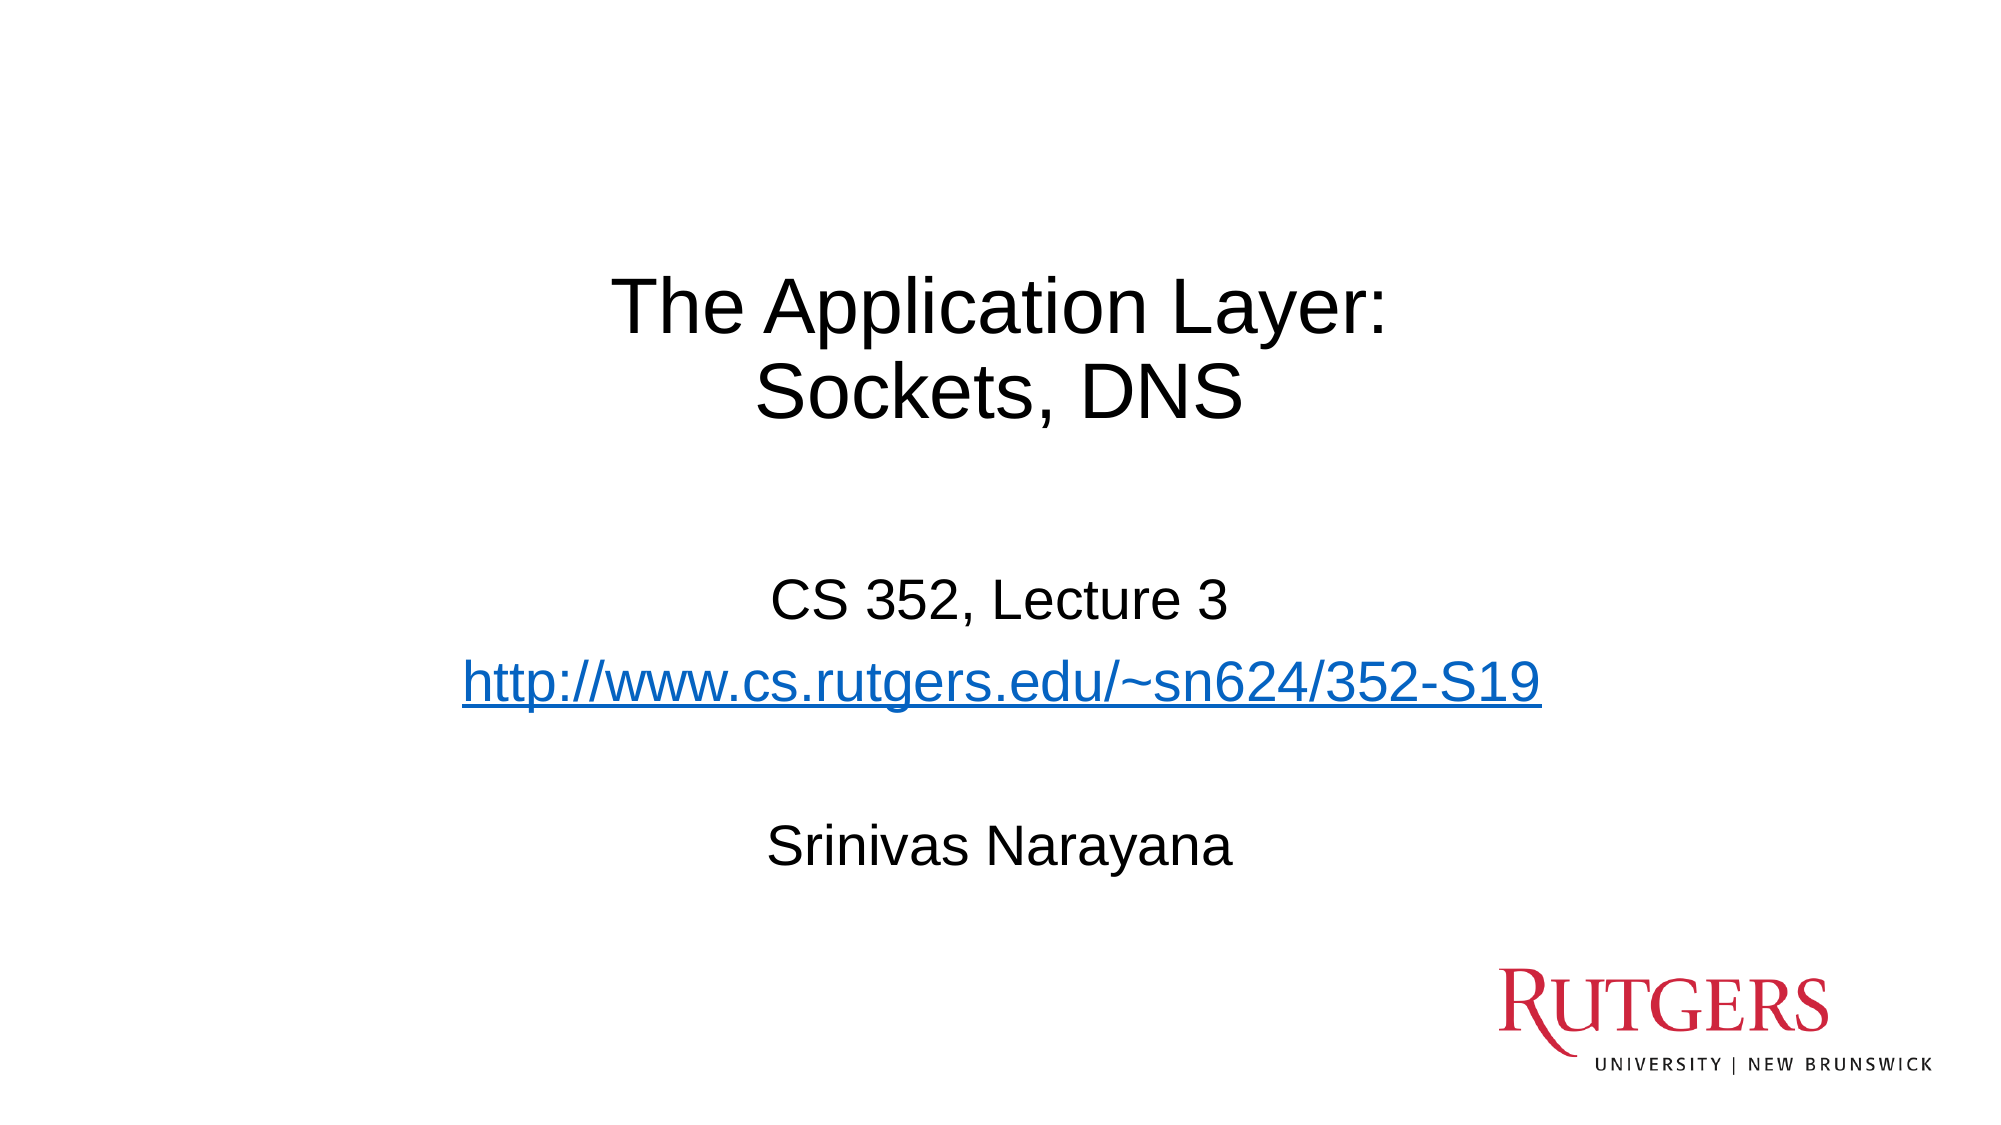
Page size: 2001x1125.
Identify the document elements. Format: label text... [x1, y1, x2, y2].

title The Application Layer: Sockets, DNS [362, 255, 1638, 444]
slide_number 1 [1412, 1042, 1863, 1103]
subtitle CS 352, Lecture 3 http://www.cs.rutgers.edu/~sn624/352-S19 Srinivas Narayana [249, 562, 1750, 888]
picture [1487, 947, 1956, 1097]
